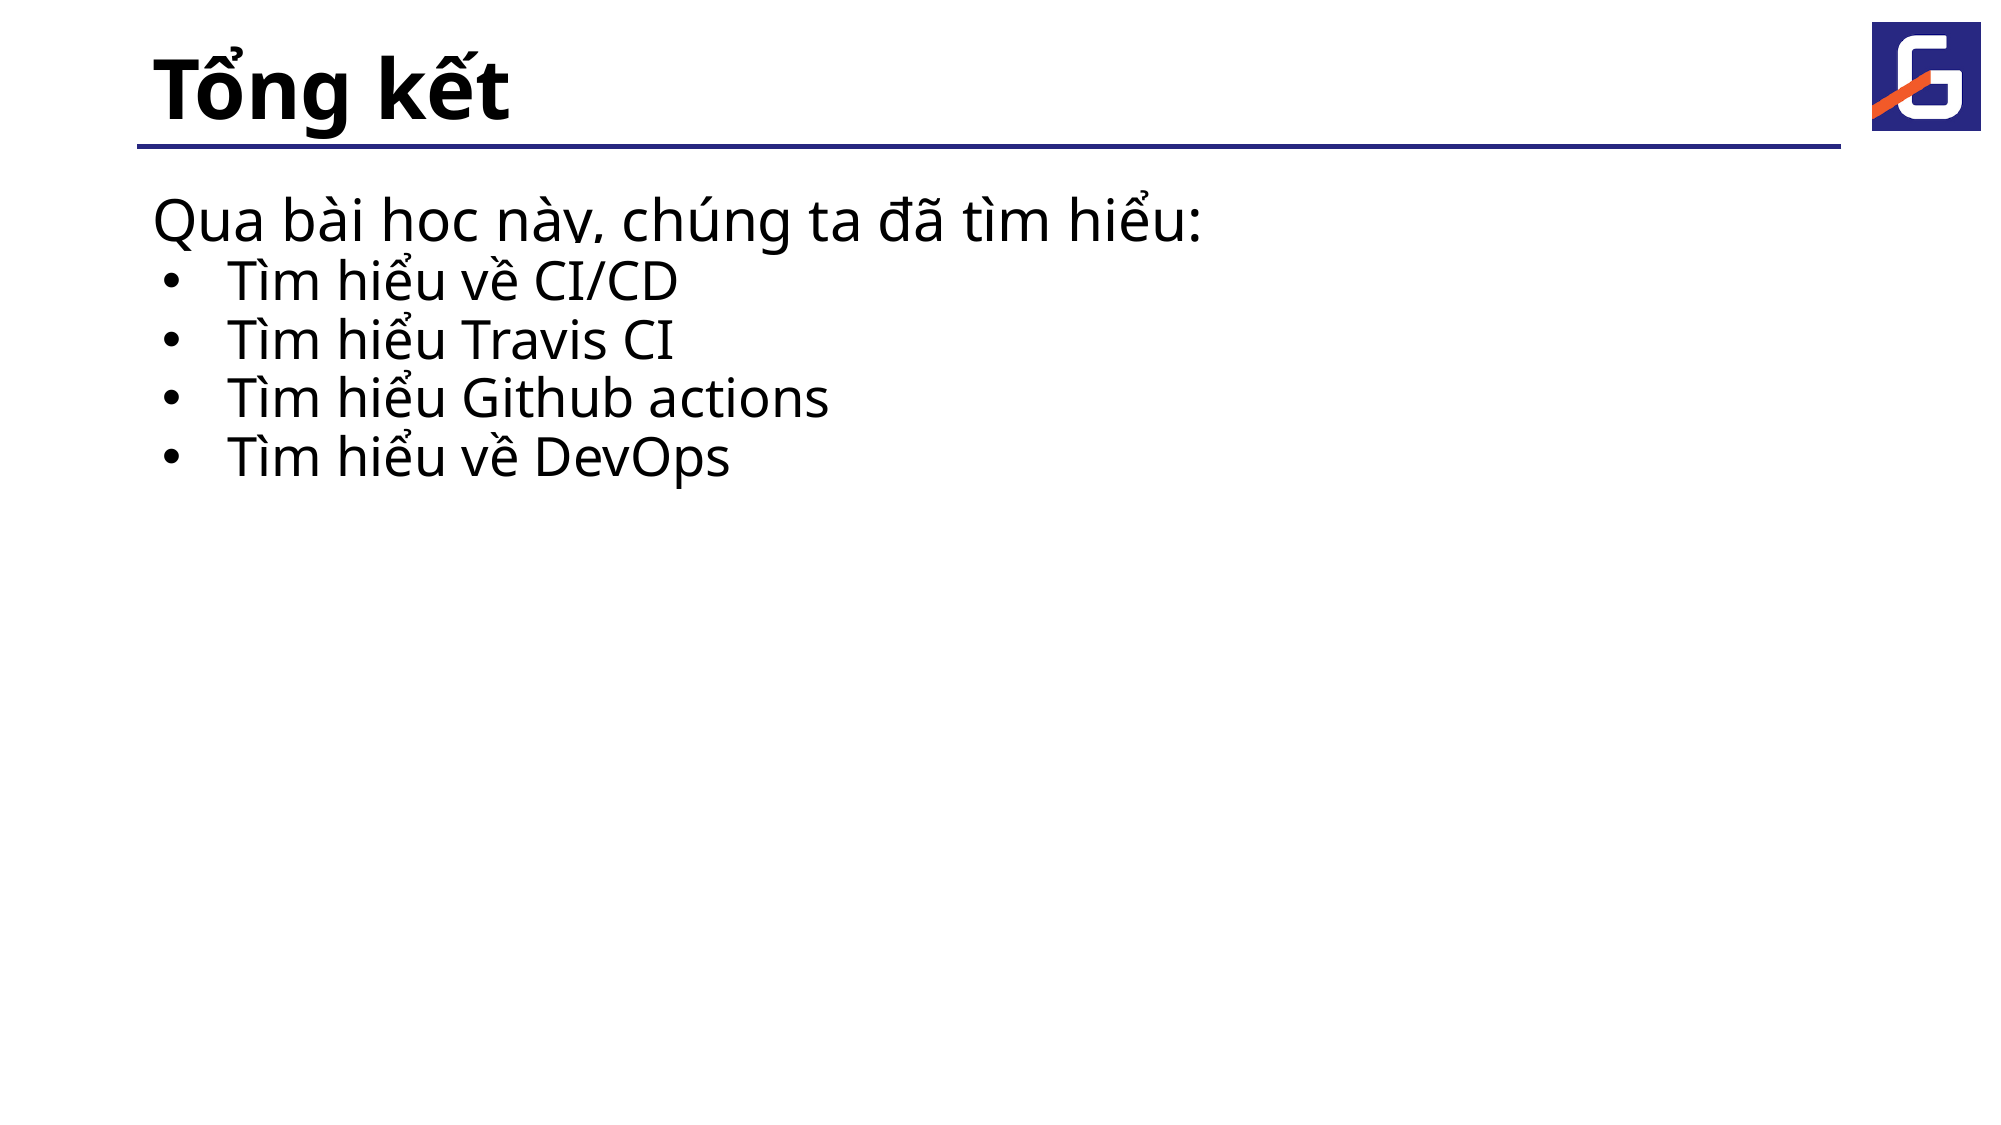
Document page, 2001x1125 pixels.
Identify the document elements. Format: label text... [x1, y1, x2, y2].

title Tổng kết [137, 26, 1863, 160]
list Qua bài học này, chúng ta đã tìm hiểu: Tìm hiểu về CI/CD Tìm hiểu Travis CI Tìm hiểu Github actions Tìm hiểu về DevOps [137, 183, 1863, 1014]
picture [1872, 22, 1981, 131]
